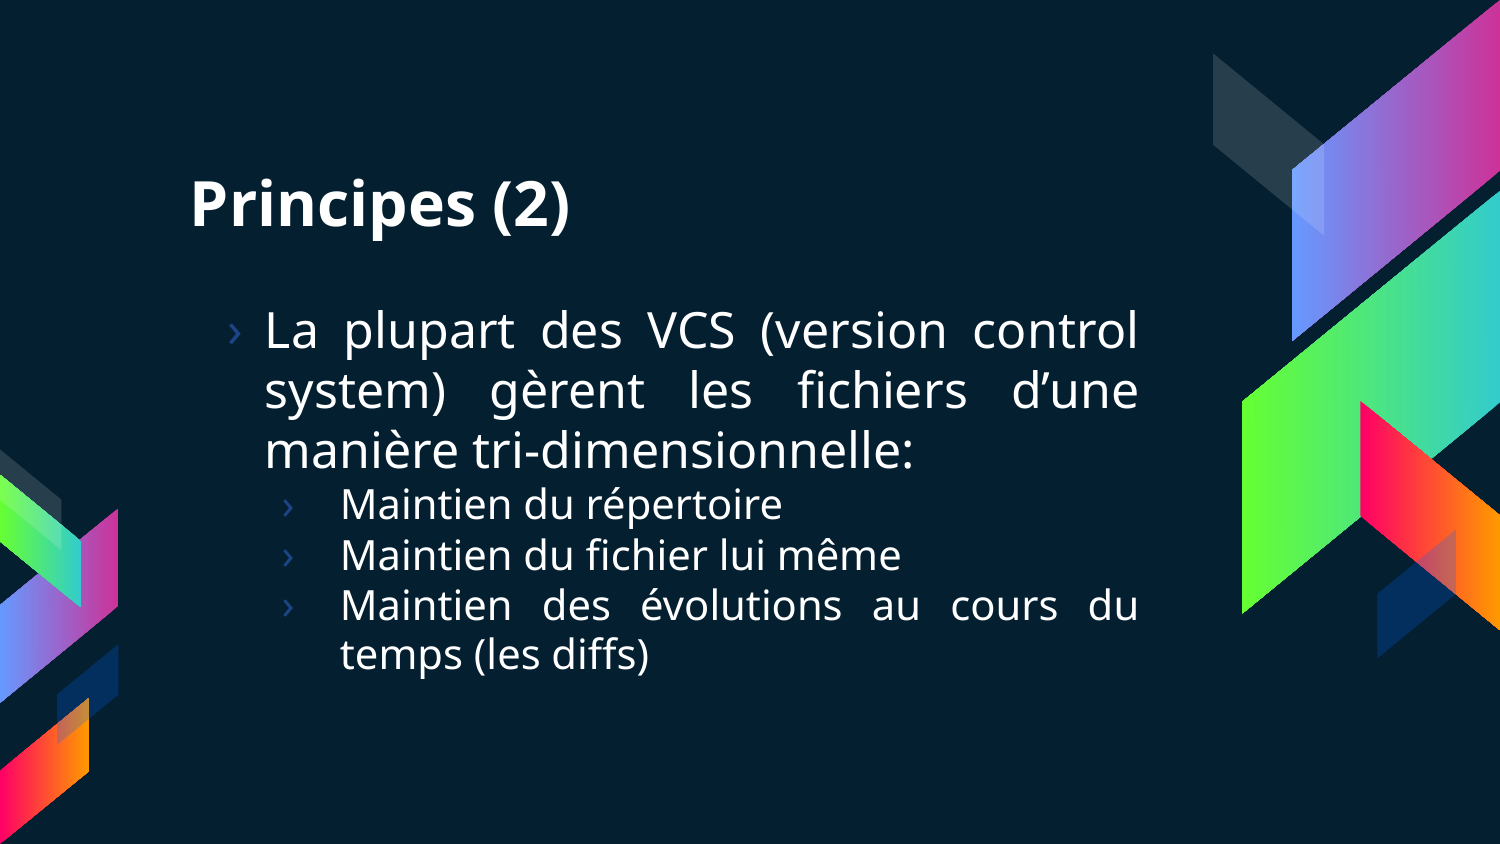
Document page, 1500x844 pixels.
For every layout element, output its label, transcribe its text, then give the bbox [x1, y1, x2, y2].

list La plupart des VCS (version control system) gèrent les fichiers d’une manière tri-dimensionnelle: Maintien du répertoire Maintien du fichier lui même Maintien des évolutions au cours du temps (les diffs) [175, 283, 1155, 741]
title Principes (2) [175, 149, 1155, 255]
